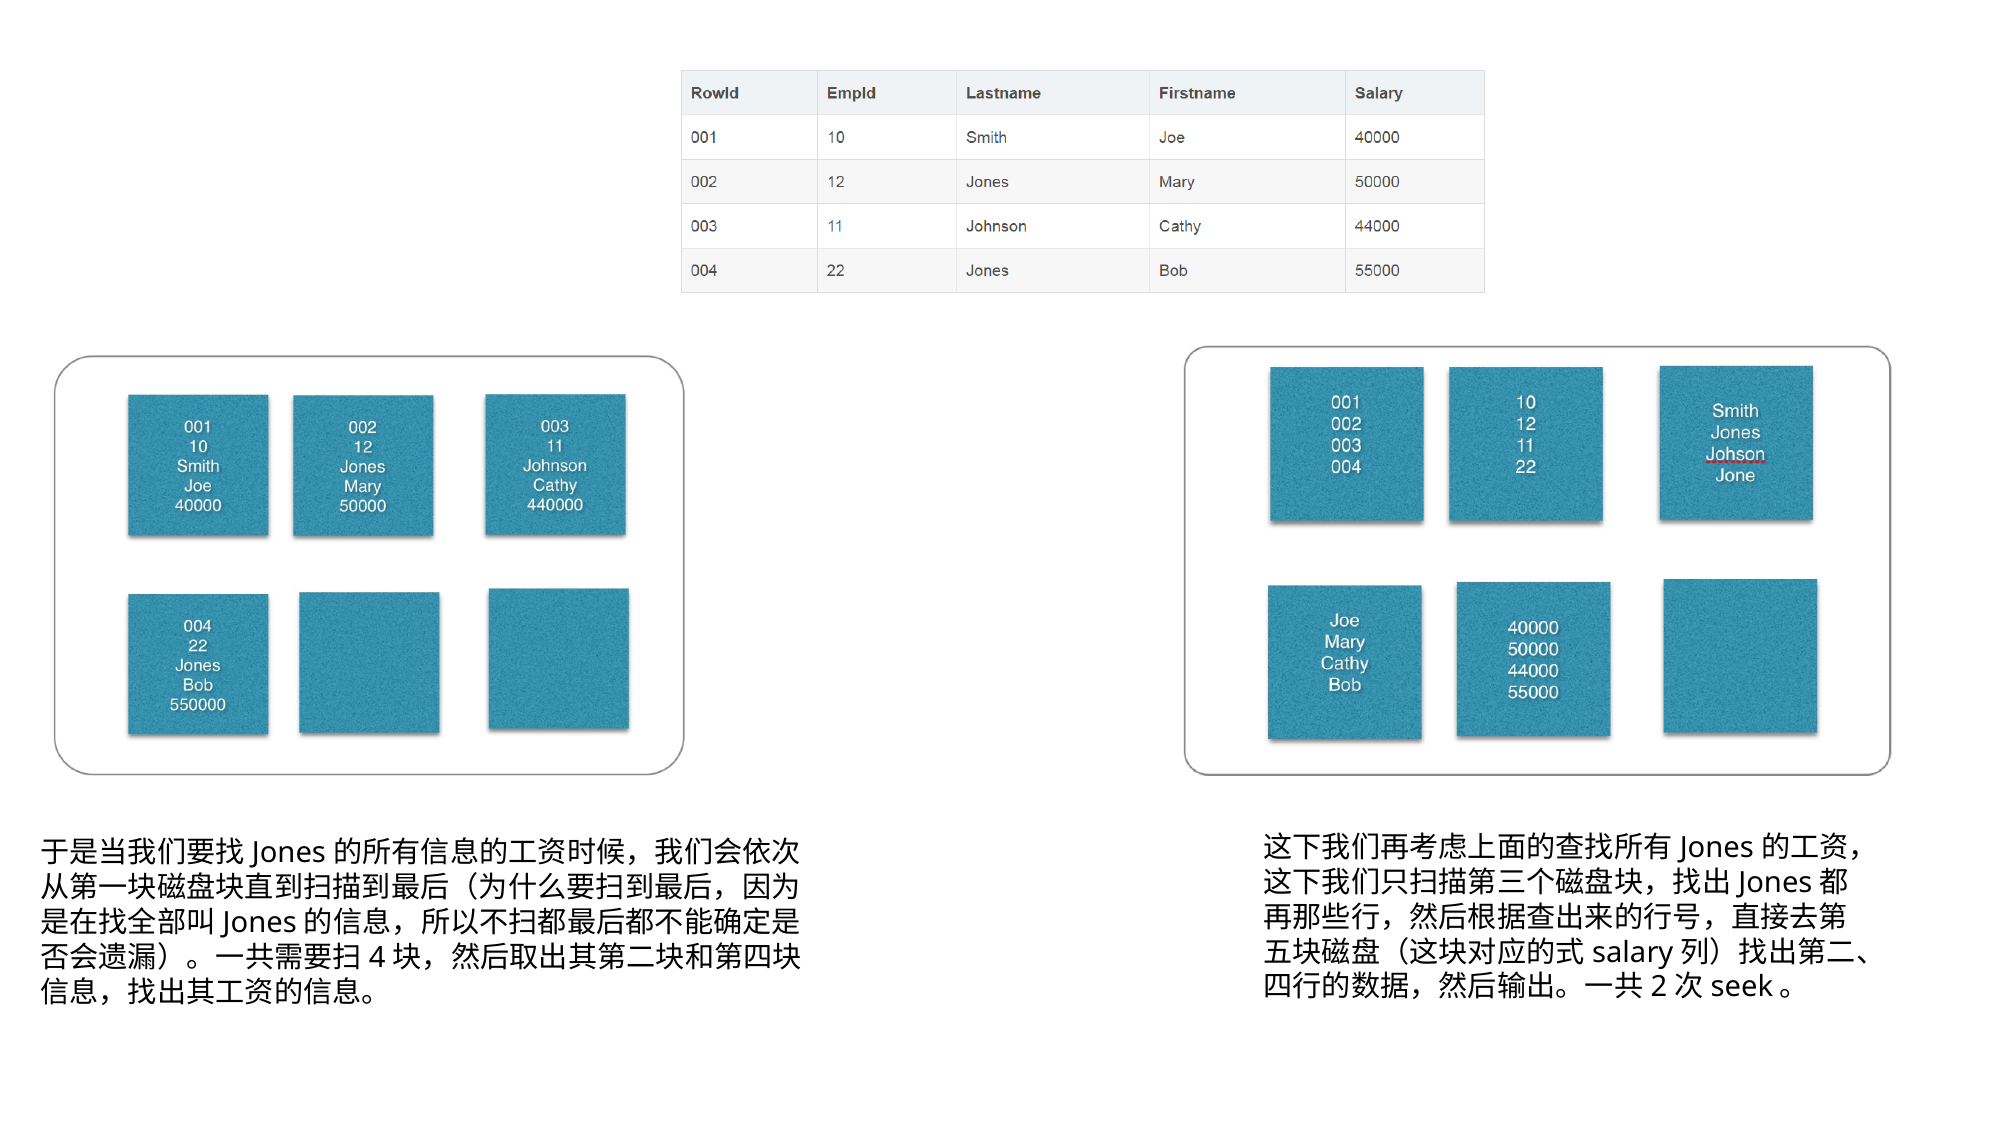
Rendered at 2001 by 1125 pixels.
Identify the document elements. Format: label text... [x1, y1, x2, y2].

text_box 这下我们再考虑上面的查找所有Jones的工资，这下我们只扫描第三个磁盘块，找出Jones都再那些行，然后根据查出来的行号，直接去第五块磁盘（这块对应的式salary列）找出第二、四行的数据，然后输出。一共2次seek。 [1248, 820, 1873, 1011]
picture [1174, 337, 1903, 788]
picture [38, 346, 695, 779]
picture [673, 56, 1495, 297]
text_box 于是当我们要找Jones的所有信息的工资时候，我们会依次从第一块磁盘块直到扫描到最后（为什么要扫到最后，因为是在找全部叫Jones的信息，所以不扫都最后都不能确定是否会遗漏）。一共需要扫4块，然后取出其第二块和第四块信息，找出其工资的信息。 [25, 826, 835, 1016]
